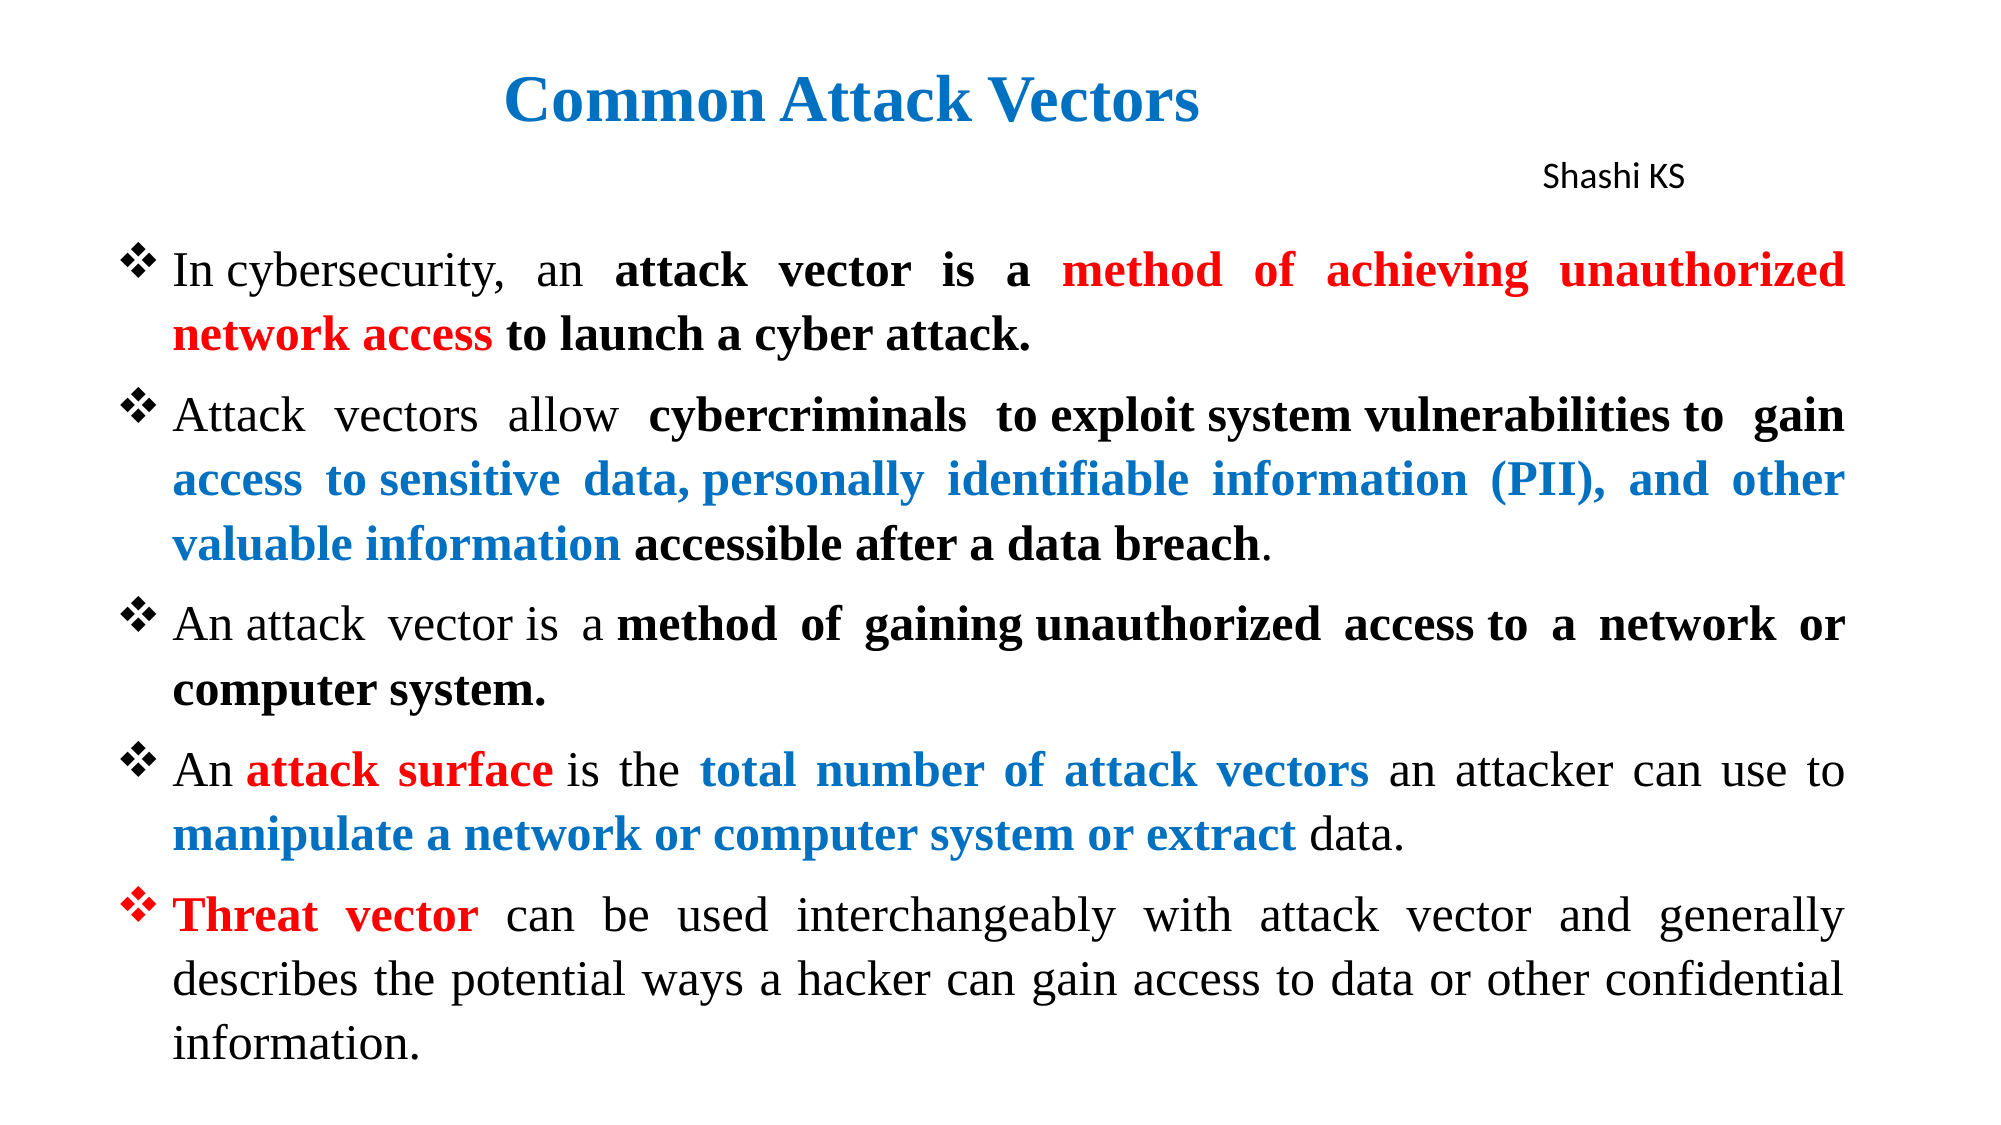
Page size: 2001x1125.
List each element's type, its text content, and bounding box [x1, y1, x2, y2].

text_box Common Attack Vectors In cybersecurity, an attack vector is a method of achieving unauthorized network access to launch a cyber attack. Attack vectors allow cybercriminals to exploit system vulnerabilities to gain access to sensitive data, personally identifiable information (PII), and other valuable information accessible after a data breach. An attack vector is a method of gaining unauthorized access to a network or computer system. An attack surface is the total number of attack vectors an attacker can use to manipulate a network or computer system or extract data. Threat vector can be used interchangeably with attack vector and generally describes the potential ways a hacker can gain access to data or other confidential information. [101, 42, 1861, 1077]
